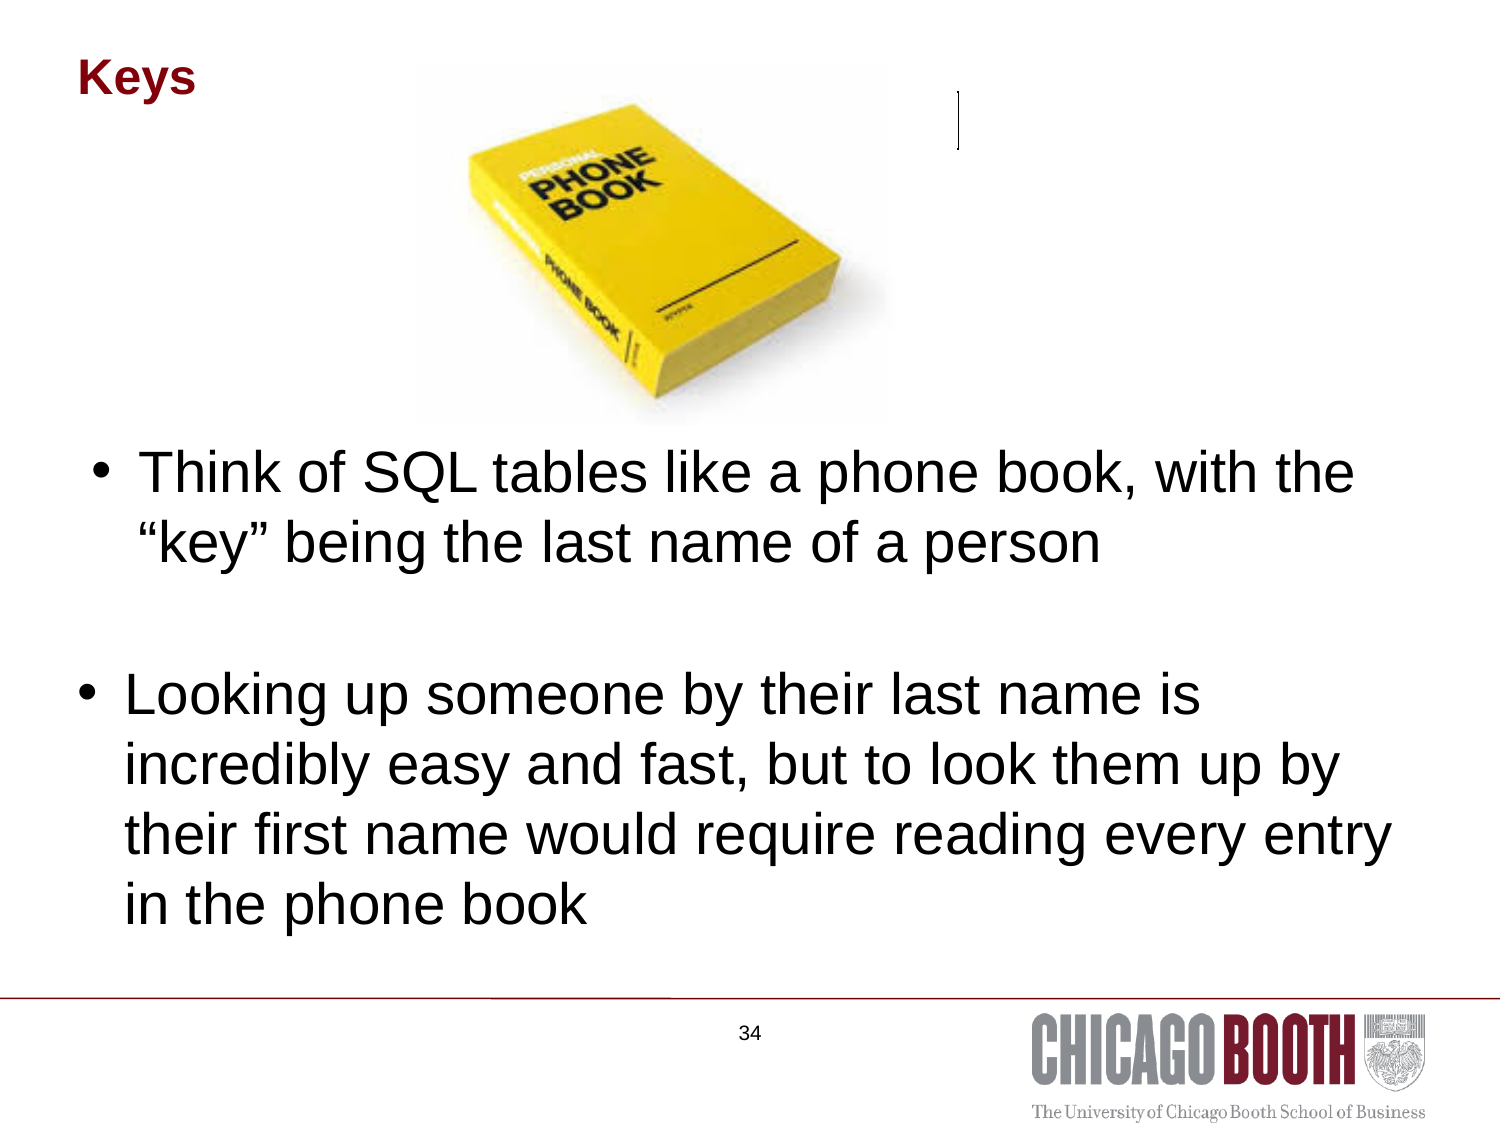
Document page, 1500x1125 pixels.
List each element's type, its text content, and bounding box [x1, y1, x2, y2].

text_box Looking up someone by their last name is incredibly easy and fast, but to look them up by their first name would require reading every entry in the phone book [62, 649, 1450, 1018]
text_box 34 [712, 1018, 788, 1088]
text_box Think of SQL tables like a phone book, with the “key” being the last name of a person [76, 426, 1465, 655]
picture [352, 62, 957, 426]
text_box Keys [62, 36, 1438, 112]
picture [1032, 1018, 1425, 1123]
